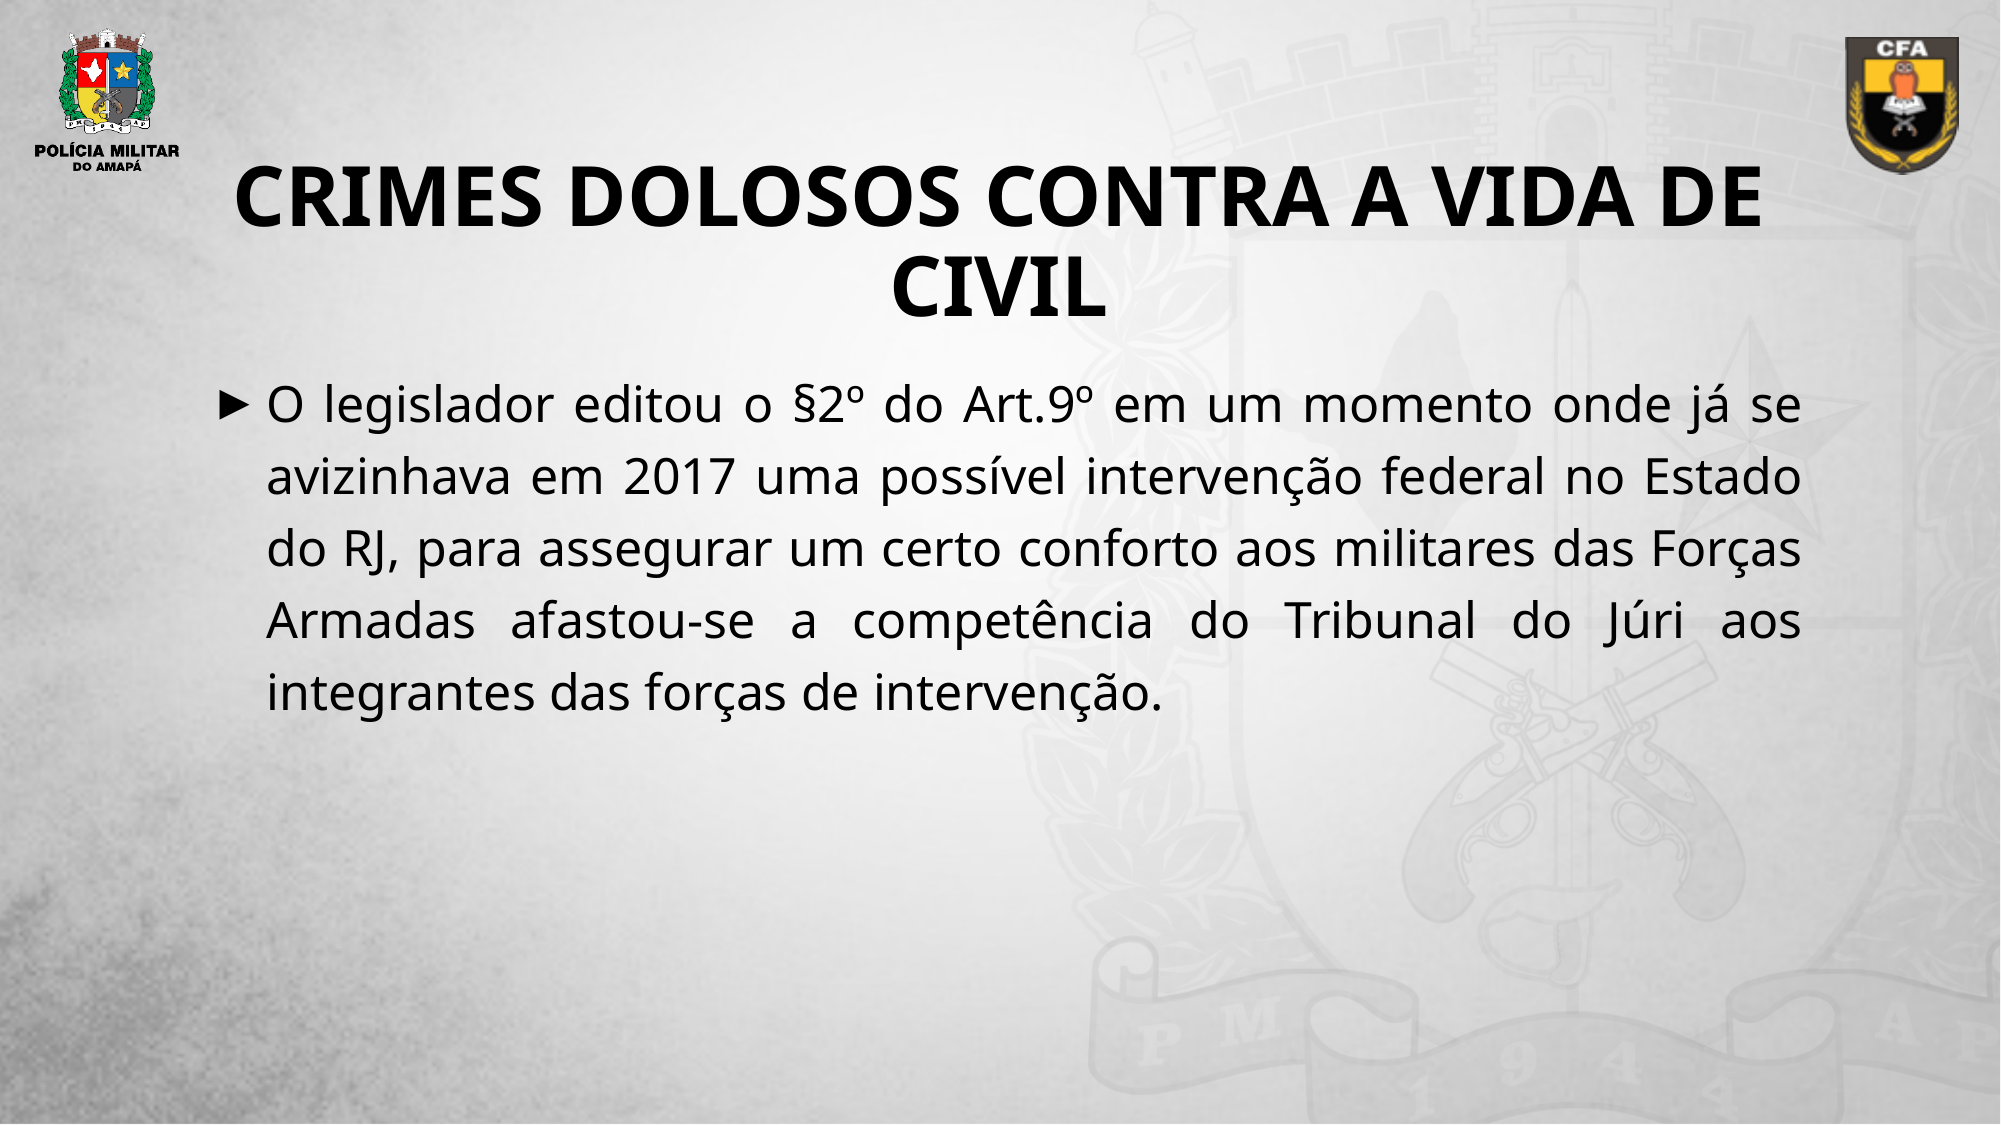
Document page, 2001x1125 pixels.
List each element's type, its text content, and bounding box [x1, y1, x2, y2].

text_box O legislador editou o §2º do Art.9º em um momento onde já se avizinhava em 2017 uma possível intervenção federal no Estado do RJ, para assegurar um certo conforto aos militares das Forças Armadas afastou-se a competência do Tribunal do Júri aos integrantes das forças de intervenção. [119, 352, 1819, 1068]
picture [0, 0, 2001, 1125]
list [149, 343, 1849, 950]
title Crimes dolosos contra a vida de civil [149, 135, 1849, 343]
